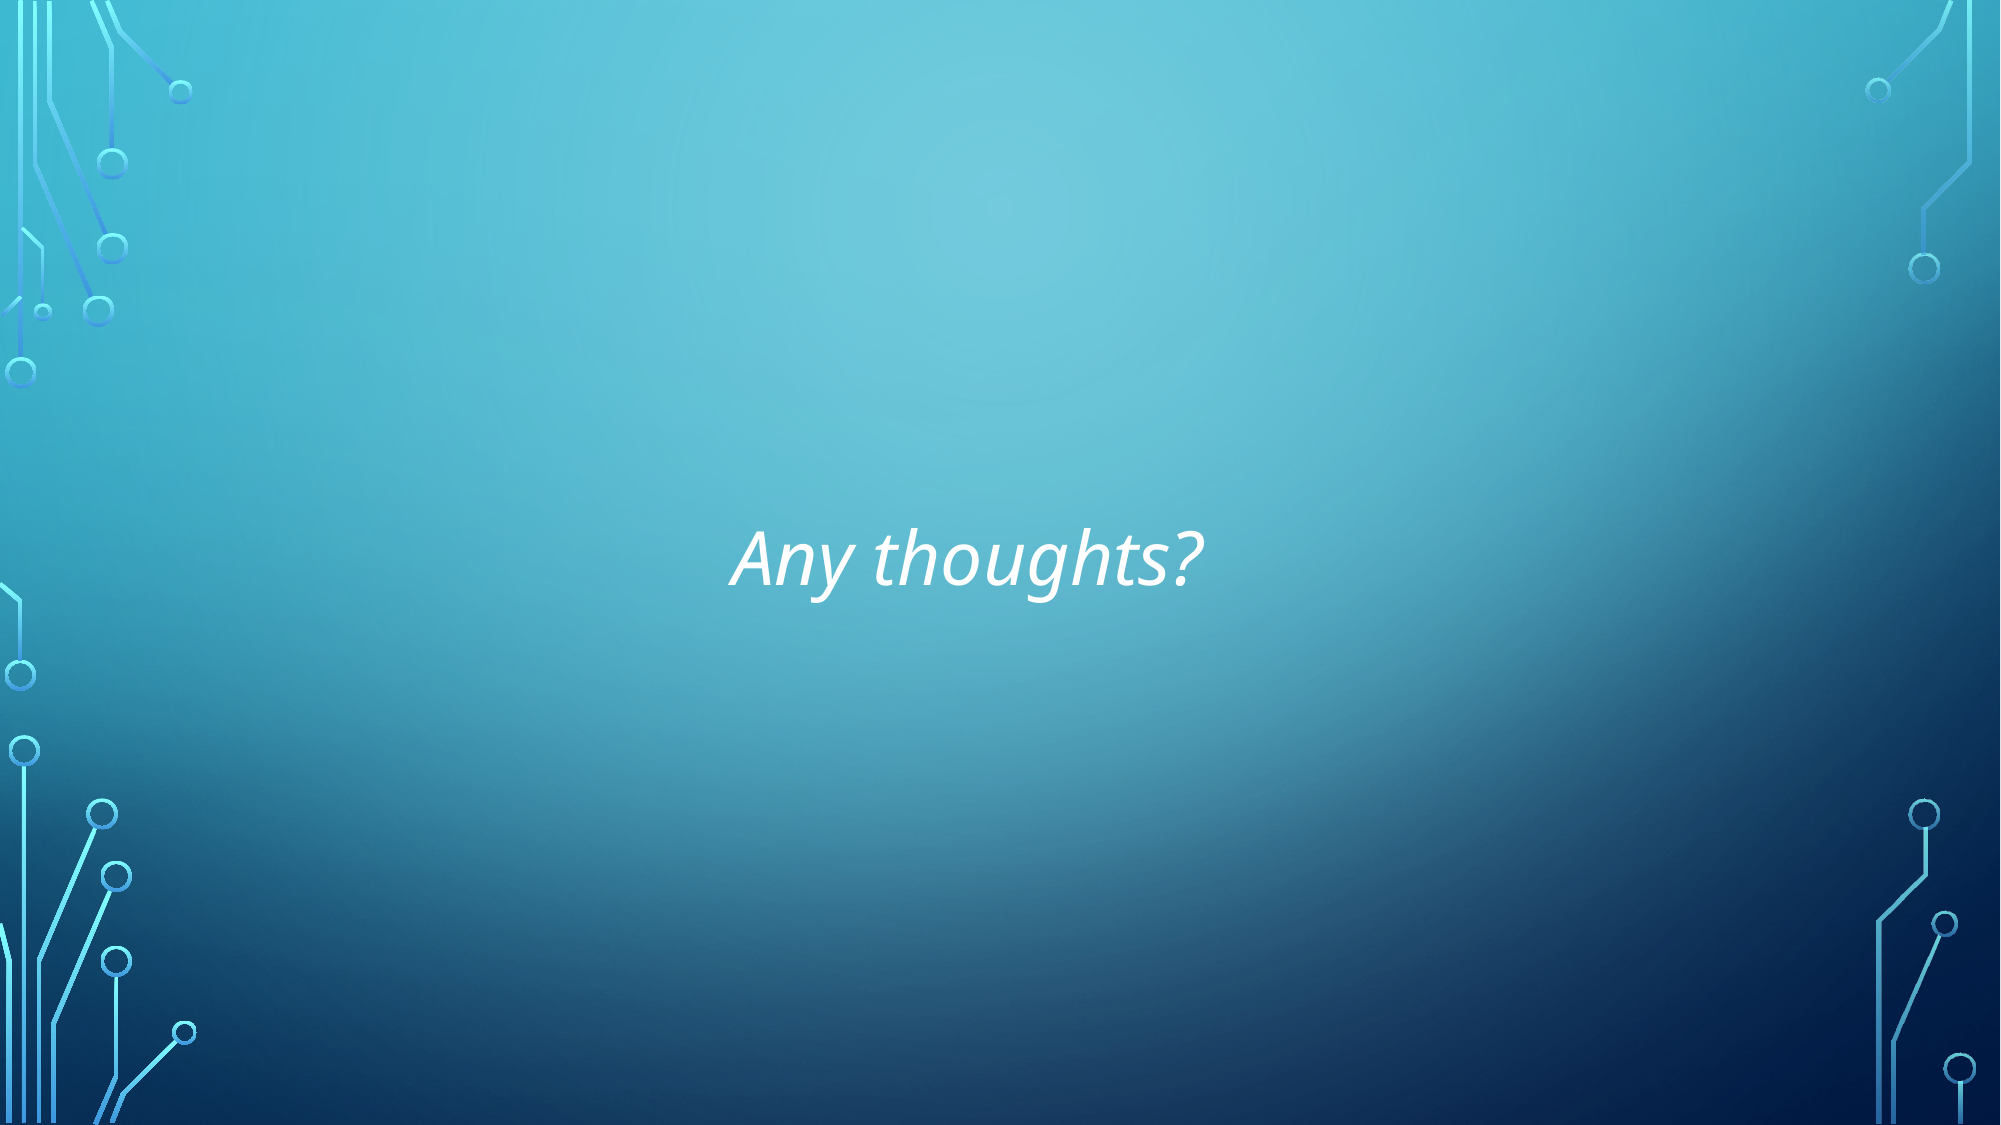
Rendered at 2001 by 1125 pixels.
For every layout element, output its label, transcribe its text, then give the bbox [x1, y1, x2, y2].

list Any thoughts? [717, 484, 1275, 670]
